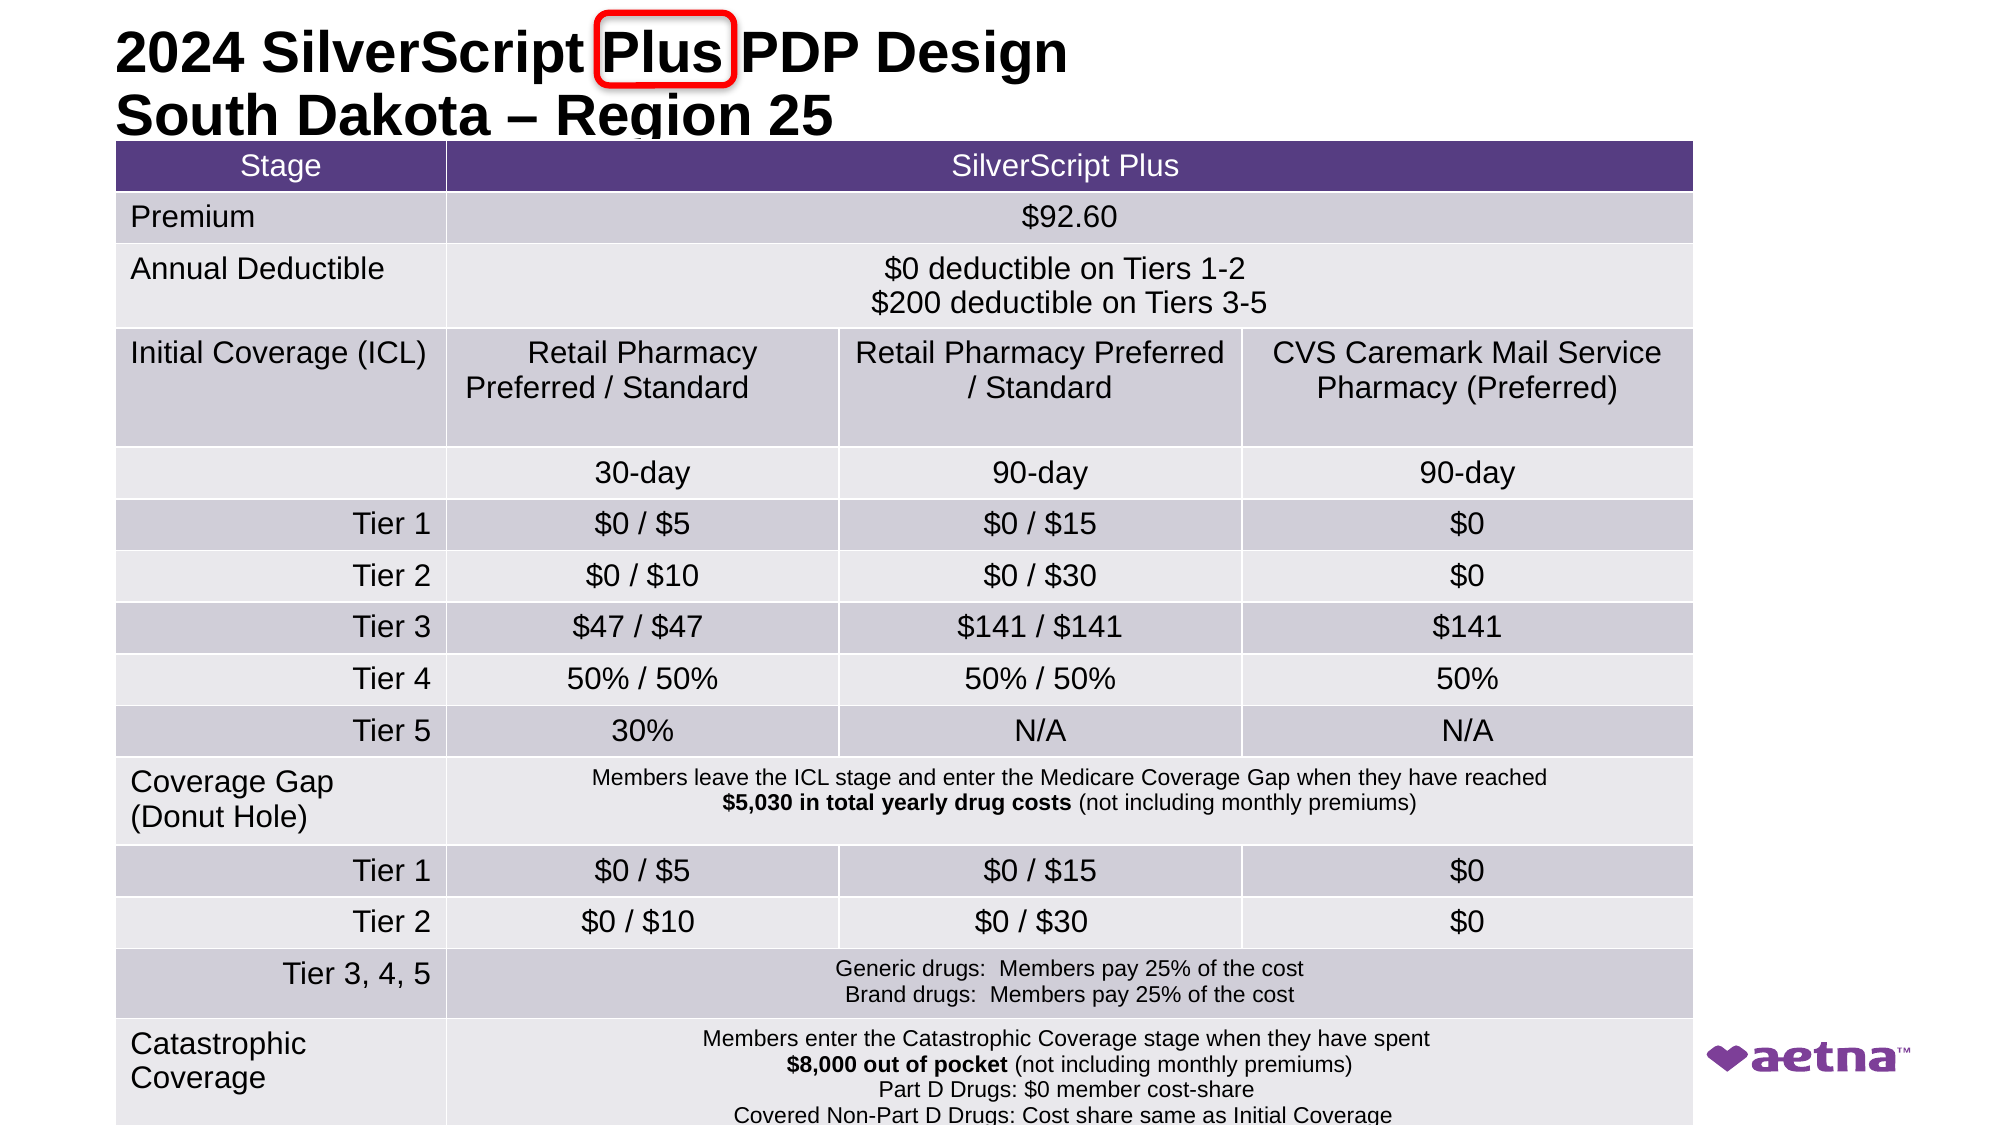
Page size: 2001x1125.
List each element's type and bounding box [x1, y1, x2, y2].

table_cell [447, 758, 1693, 844]
table_cell [1243, 846, 1693, 896]
table_cell [447, 244, 1693, 327]
table_cell [840, 898, 1241, 948]
table_cell [1243, 329, 1693, 446]
table_cell [116, 706, 446, 756]
table_cell [1243, 551, 1693, 601]
table_cell [116, 898, 446, 948]
table_cell [116, 655, 446, 705]
table_cell [840, 500, 1241, 550]
table_cell [447, 706, 838, 756]
table_cell [447, 551, 838, 601]
table_cell [1243, 603, 1693, 653]
table_cell [1243, 898, 1693, 948]
table_cell [840, 706, 1241, 756]
table_cell [447, 1019, 1693, 1125]
table_cell [1243, 448, 1693, 498]
text_box [596, 11, 736, 87]
table_cell [116, 193, 446, 243]
title [115, 22, 1305, 88]
table_cell [840, 551, 1241, 601]
table_cell [447, 500, 838, 550]
table_cell [840, 655, 1241, 705]
table_cell [116, 329, 446, 446]
table_cell [1243, 500, 1693, 550]
table_cell [116, 244, 446, 327]
table_cell [116, 949, 446, 1018]
table_header [447, 141, 1693, 191]
table_cell [116, 551, 446, 601]
table_cell [116, 846, 446, 896]
table_cell [447, 448, 838, 498]
table_cell [840, 329, 1241, 446]
table_cell [447, 898, 838, 948]
table_cell [840, 448, 1241, 498]
table_cell [116, 448, 446, 498]
table_cell [116, 603, 446, 653]
table_cell [1243, 655, 1693, 705]
table_cell [447, 329, 838, 446]
table_cell [1243, 706, 1693, 756]
table_cell [116, 500, 446, 550]
table_cell [116, 1019, 446, 1125]
table_cell [447, 193, 1693, 243]
table_cell [447, 846, 838, 896]
table_cell [447, 949, 1693, 1018]
table_cell [116, 758, 446, 844]
table_cell [840, 603, 1241, 653]
table_header [116, 141, 446, 191]
table_cell [840, 846, 1241, 896]
table_cell [447, 603, 838, 653]
table_cell [447, 655, 838, 705]
